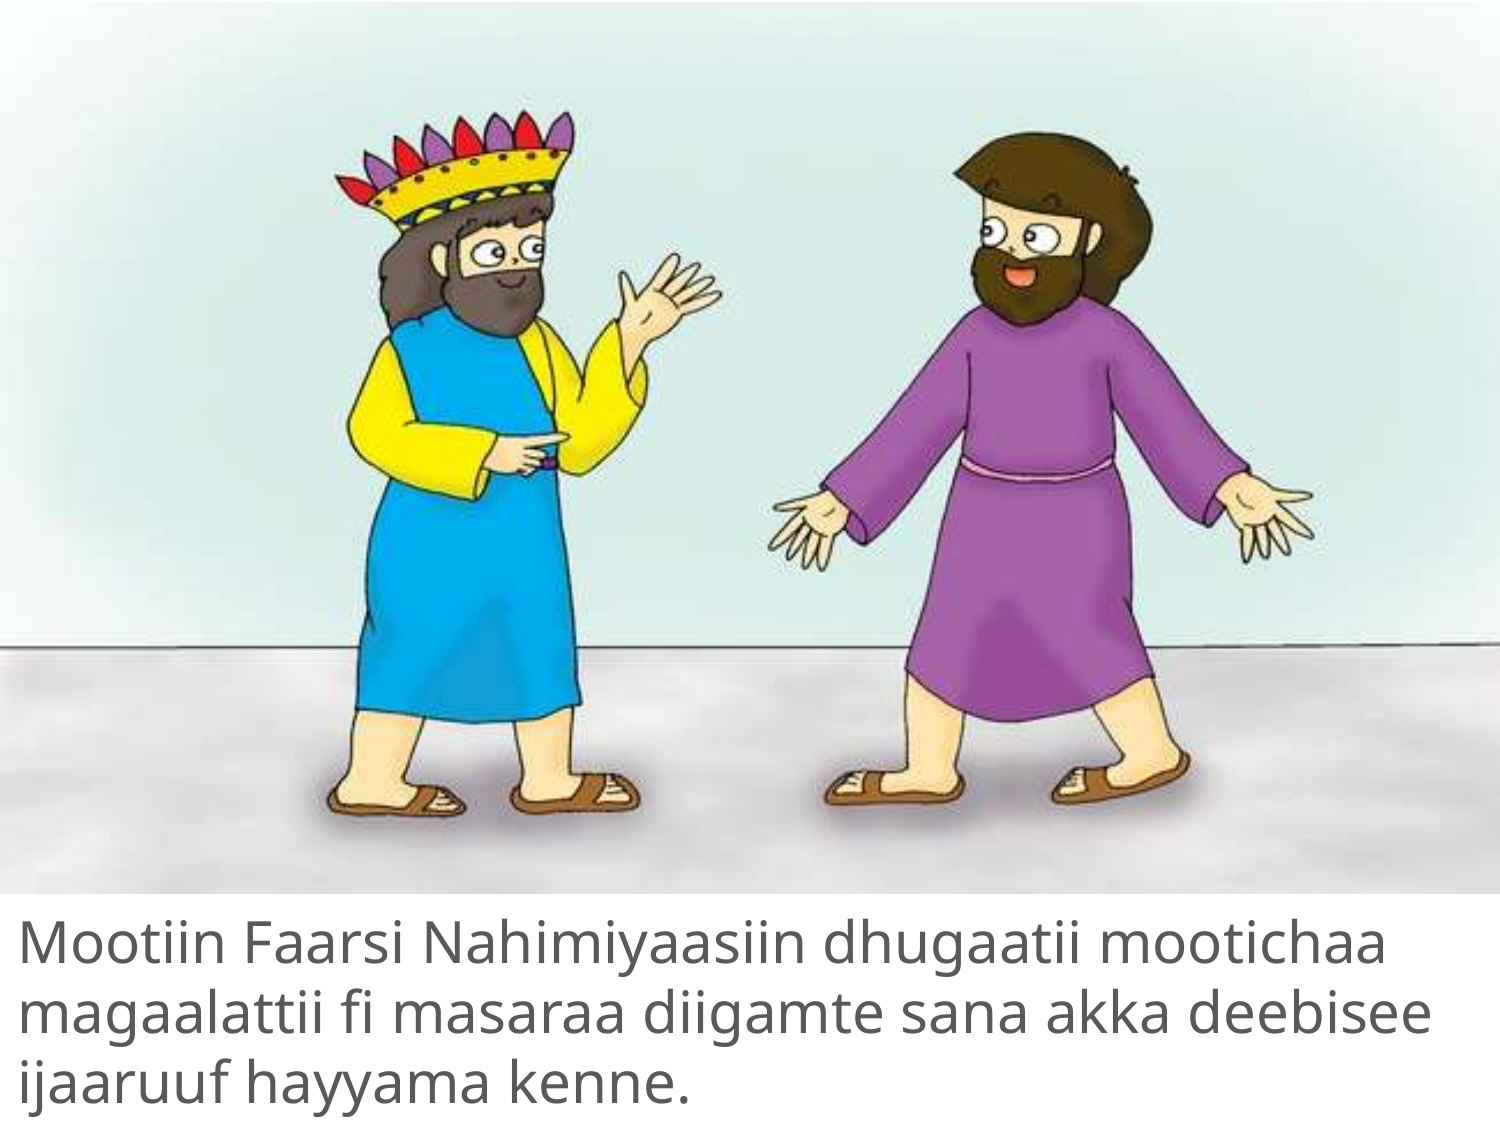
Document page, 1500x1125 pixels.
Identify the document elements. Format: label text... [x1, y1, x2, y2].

picture [0, 1, 1500, 894]
text_box Mootiin Faarsi Nahimiyaasiin dhugaatii mootichaa magaalattii fi masaraa diigamte sana akka deebisee ijaaruuf hayyama kenne. [2, 901, 1474, 1123]
